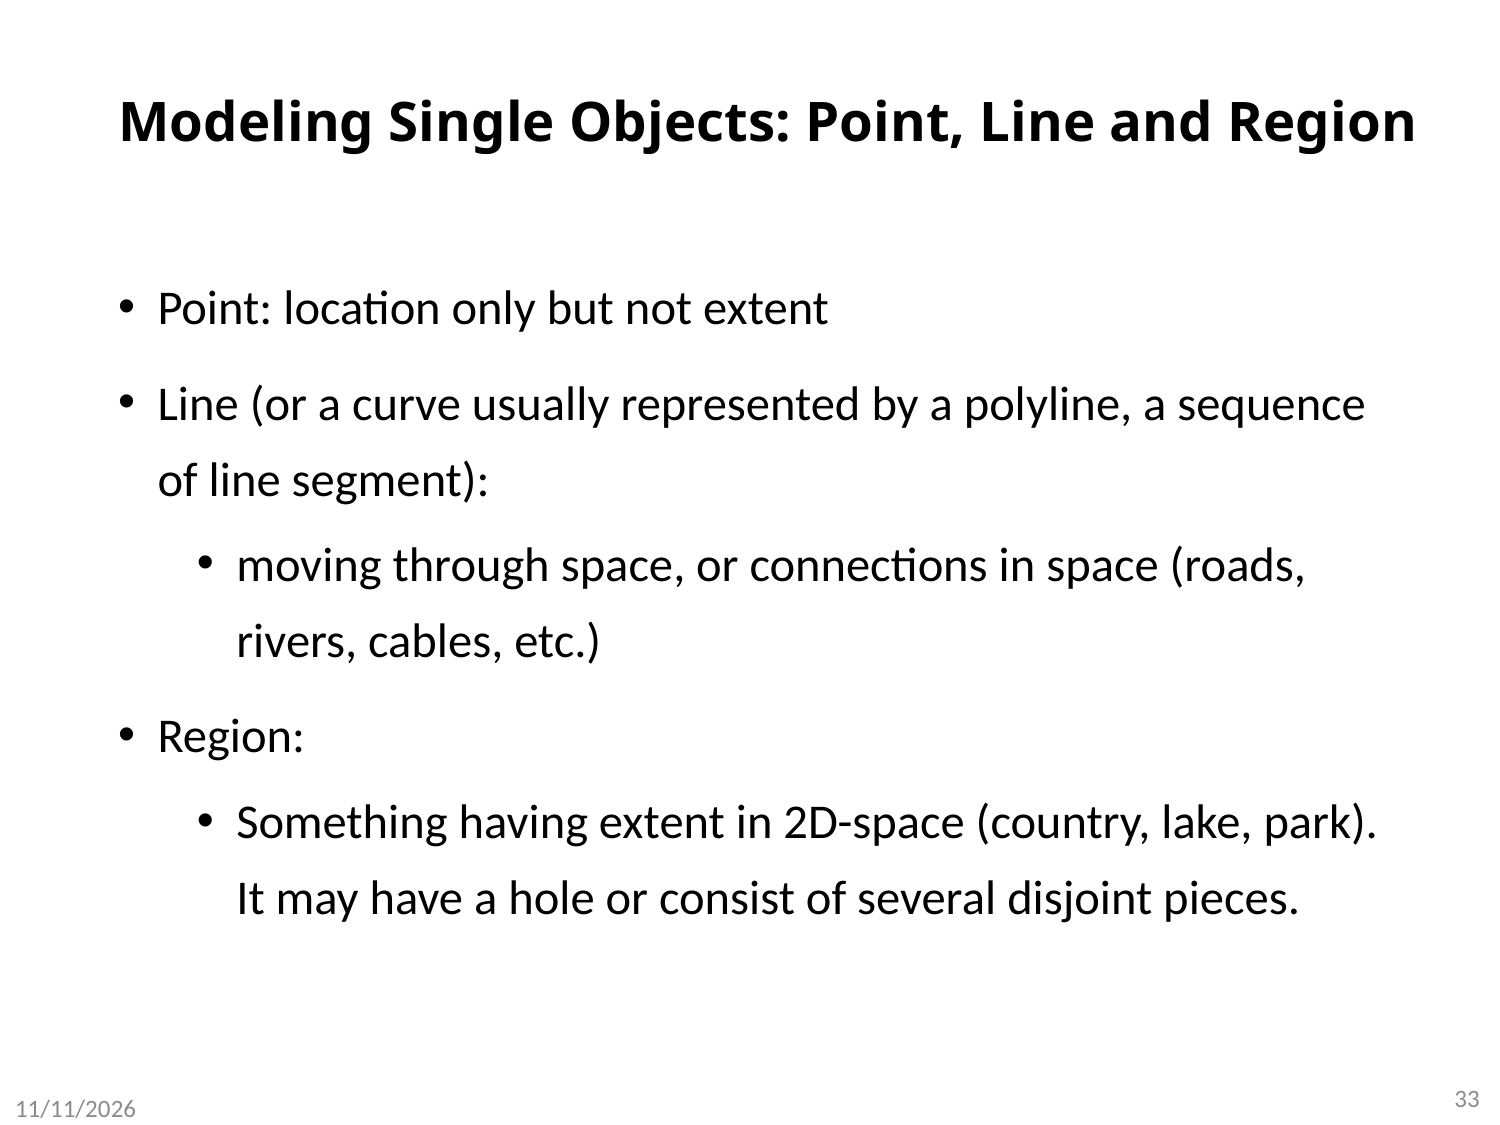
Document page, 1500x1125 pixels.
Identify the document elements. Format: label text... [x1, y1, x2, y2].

title Modeling Single Objects: Point, Line and Region [103, 59, 1438, 188]
list Point: location only but not extent Line (or a curve usually represented by a polyline, a sequence of line segment): moving through space, or connections in space (roads, rivers, cables, etc.) Region: Something having extent in 2D-space (country, lake, park). It may have a hole or consist of several disjoint pieces. [103, 251, 1397, 965]
slide_number 33 [1157, 1080, 1495, 1116]
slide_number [0, 1089, 338, 1125]
